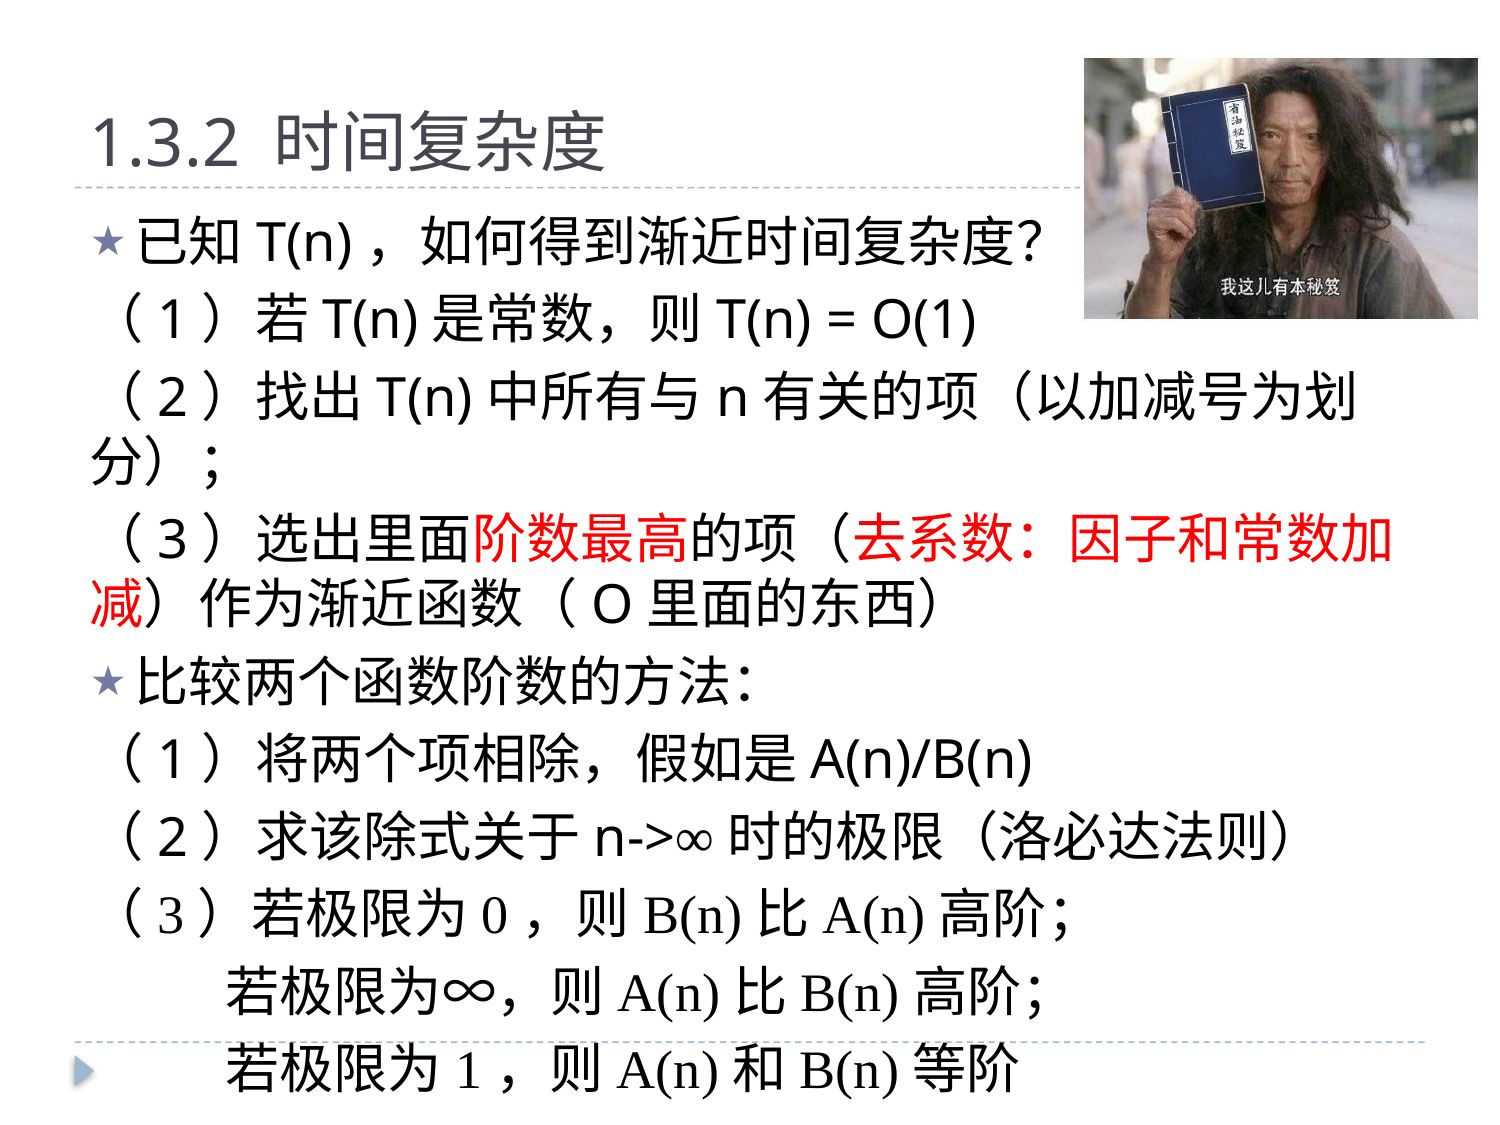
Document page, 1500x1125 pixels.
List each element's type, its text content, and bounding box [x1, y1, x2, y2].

title 1.3.2 时间复杂度 [75, 24, 1425, 188]
picture [1080, 54, 1481, 322]
list 已知T(n)，如何得到渐近时间复杂度？ （1）若T(n)是常数，则T(n) = O(1) （2）找出T(n)中所有与n有关的项（以加减号为划分）； （3）选出里面阶数最高的项（去系数：因子和常数加减）作为渐近函数（O里面的东西） 比较两个函数阶数的方法： （1）将两个项相除，假如是A(n)/B(n) （2）求该除式关于n->∞时的极限（洛必达法则） （3）若极限为0，则B(n)比A(n)高阶； 若极限为∞，则A(n)比B(n)高阶； 若极限为1，则A(n)和B(n)等阶 [75, 200, 1425, 1010]
